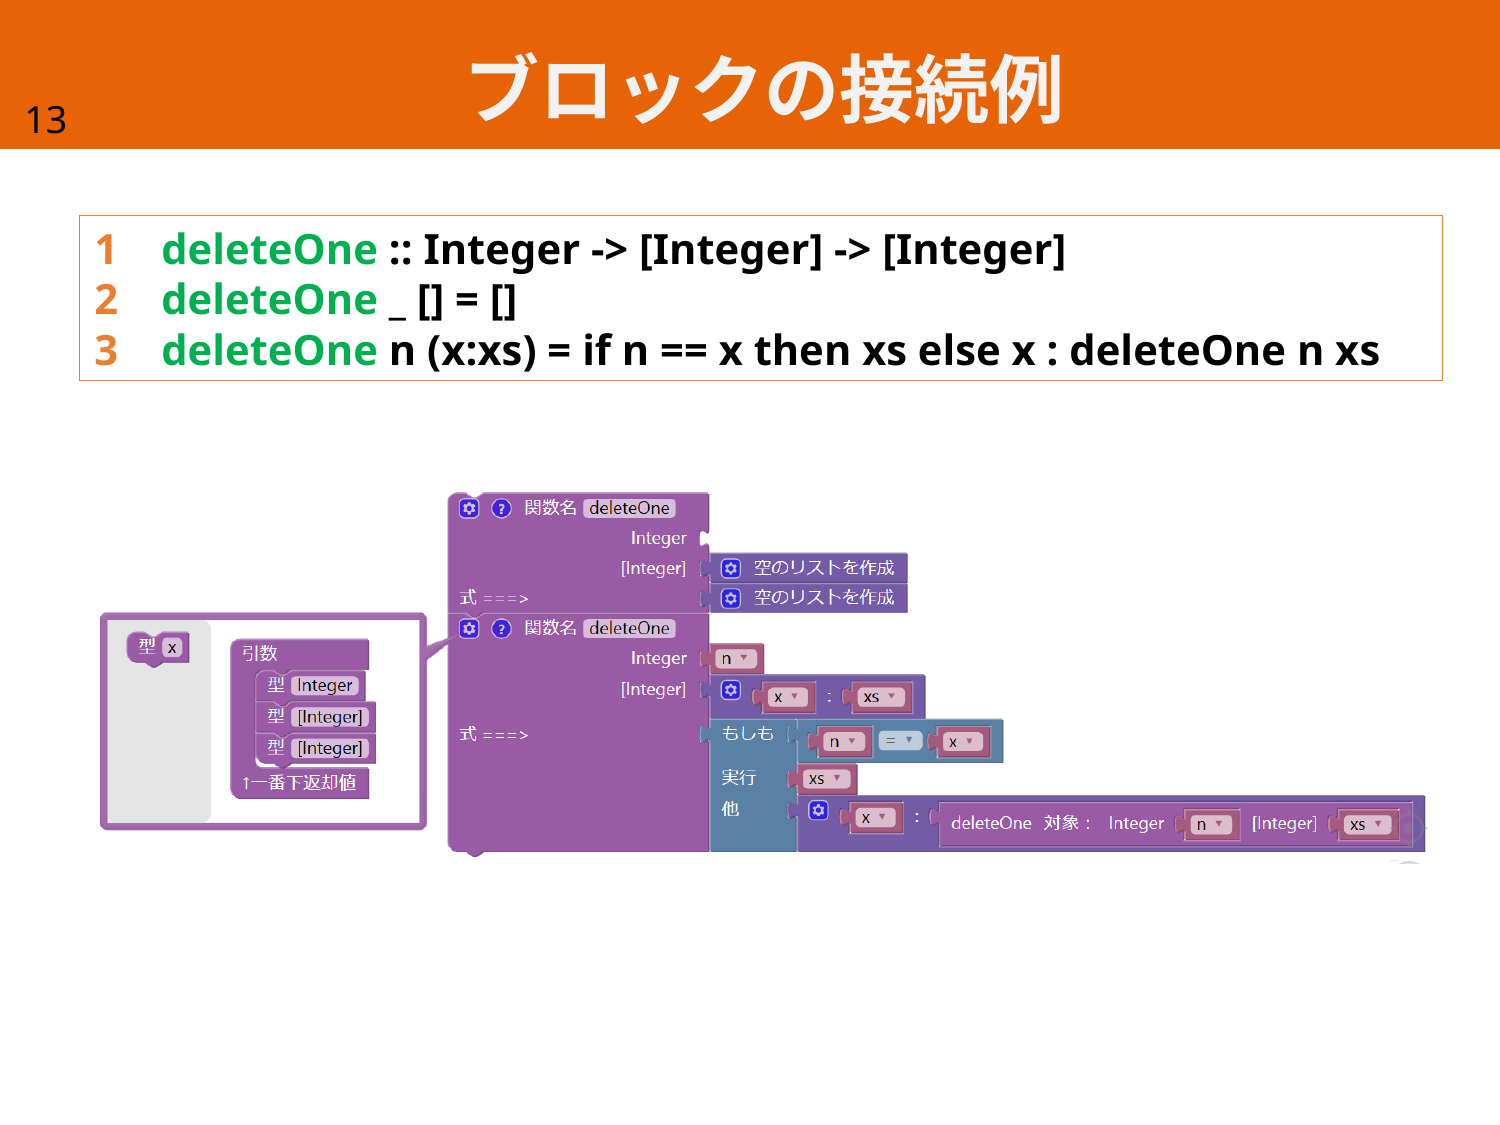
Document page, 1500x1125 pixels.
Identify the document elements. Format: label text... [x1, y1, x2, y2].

text_box 1 deleteOne :: Integer -> [Integer] -> [Integer] 2 deleteOne _ [] = [] 3 deleteOne n (x:xs) = if n == x then xs else x : deleteOne n xs [79, 215, 1443, 381]
text_box 13 [9, 88, 98, 155]
picture [79, 459, 1432, 864]
text_box ブロックの接続例 [0, 0, 1500, 149]
